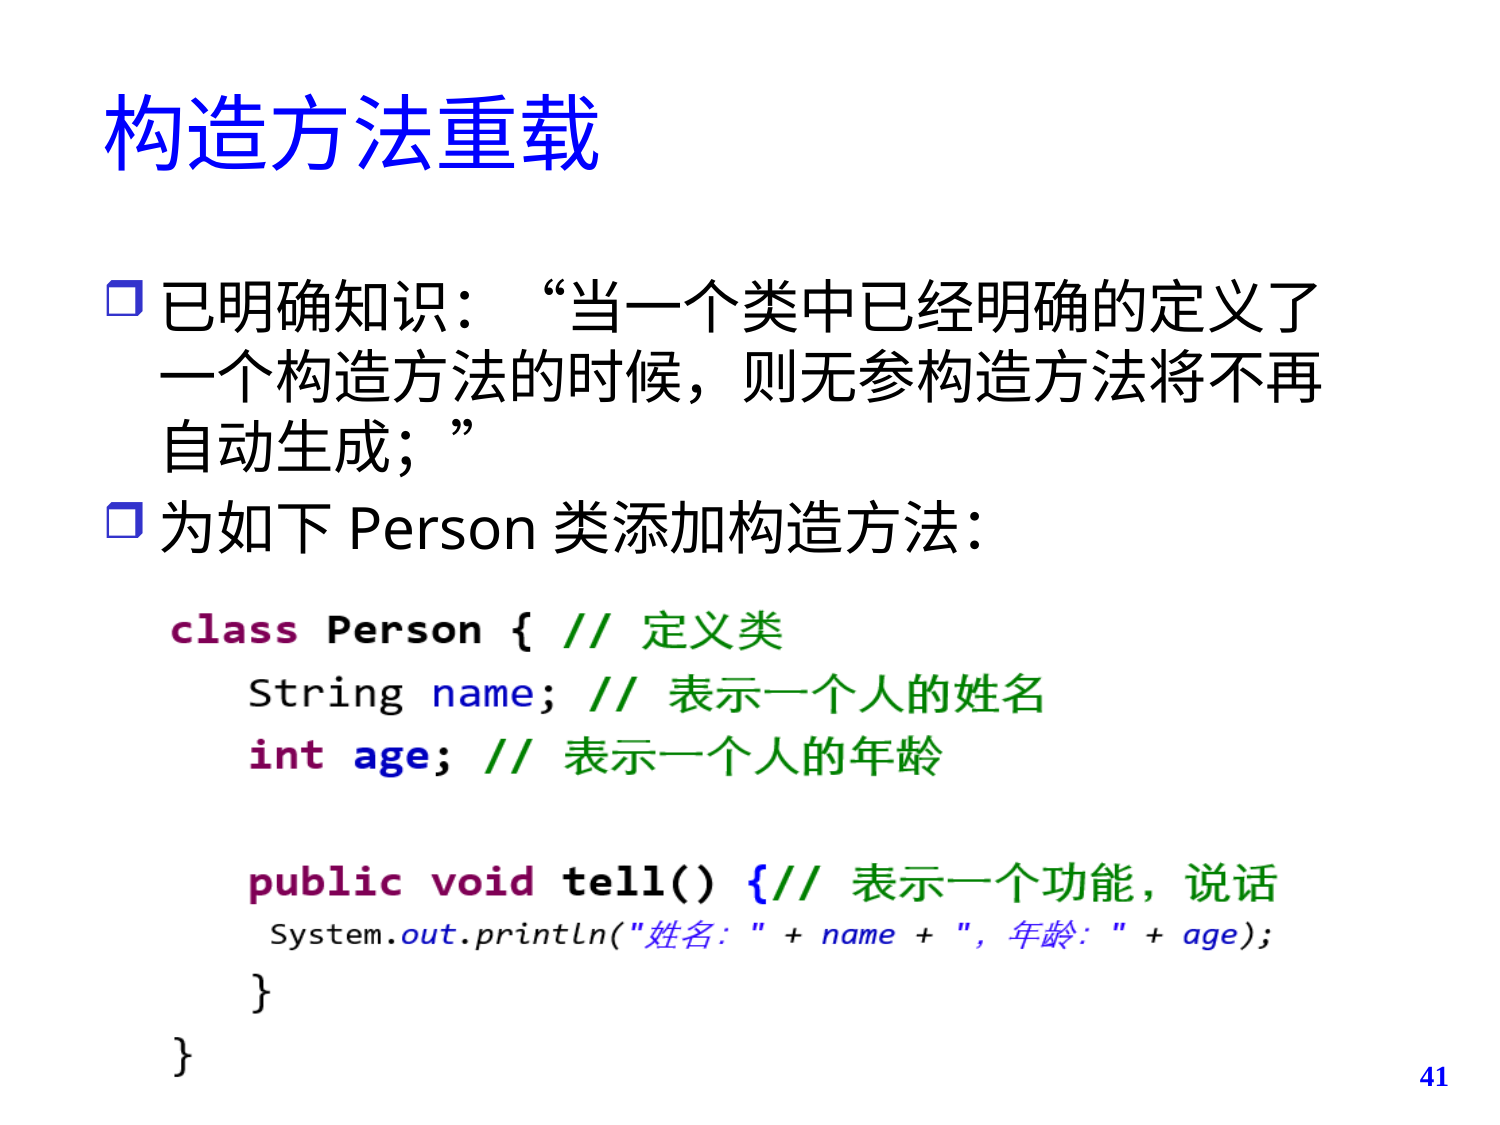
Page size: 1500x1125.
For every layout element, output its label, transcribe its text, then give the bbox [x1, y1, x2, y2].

slide_number 41 [1364, 1049, 1465, 1125]
picture [144, 596, 1305, 1087]
title 构造方法重载 [87, 37, 1363, 225]
list 已明确知识：“当一个类中已经明确的定义了一个构造方法的时候，则无参构造方法将不再自动生成；” 为如下Person类添加构造方法： [87, 262, 1363, 1025]
